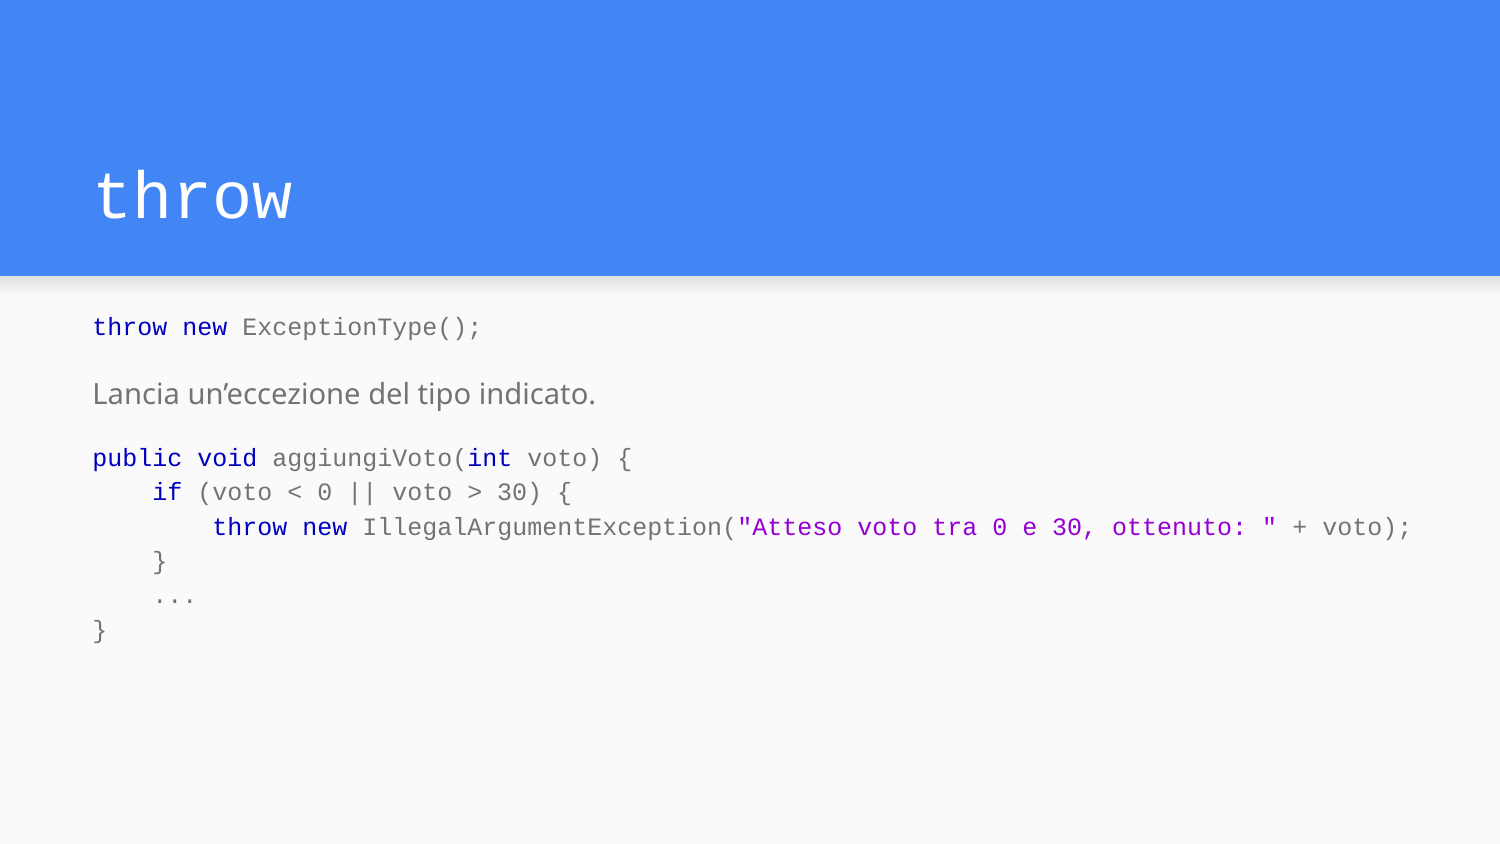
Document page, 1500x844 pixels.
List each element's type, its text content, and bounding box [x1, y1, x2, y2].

text_box throw new ExceptionType(); Lancia un’eccezione del tipo indicato. [77, 295, 1417, 421]
title throw [77, 121, 1427, 248]
text_box public void aggiungiVoto(int voto) { if (voto < 0 || voto > 30) { throw new IllegalArgumentException("Atteso voto tra 0 e 30, ottenuto: " + voto); } ... } [77, 421, 1477, 659]
